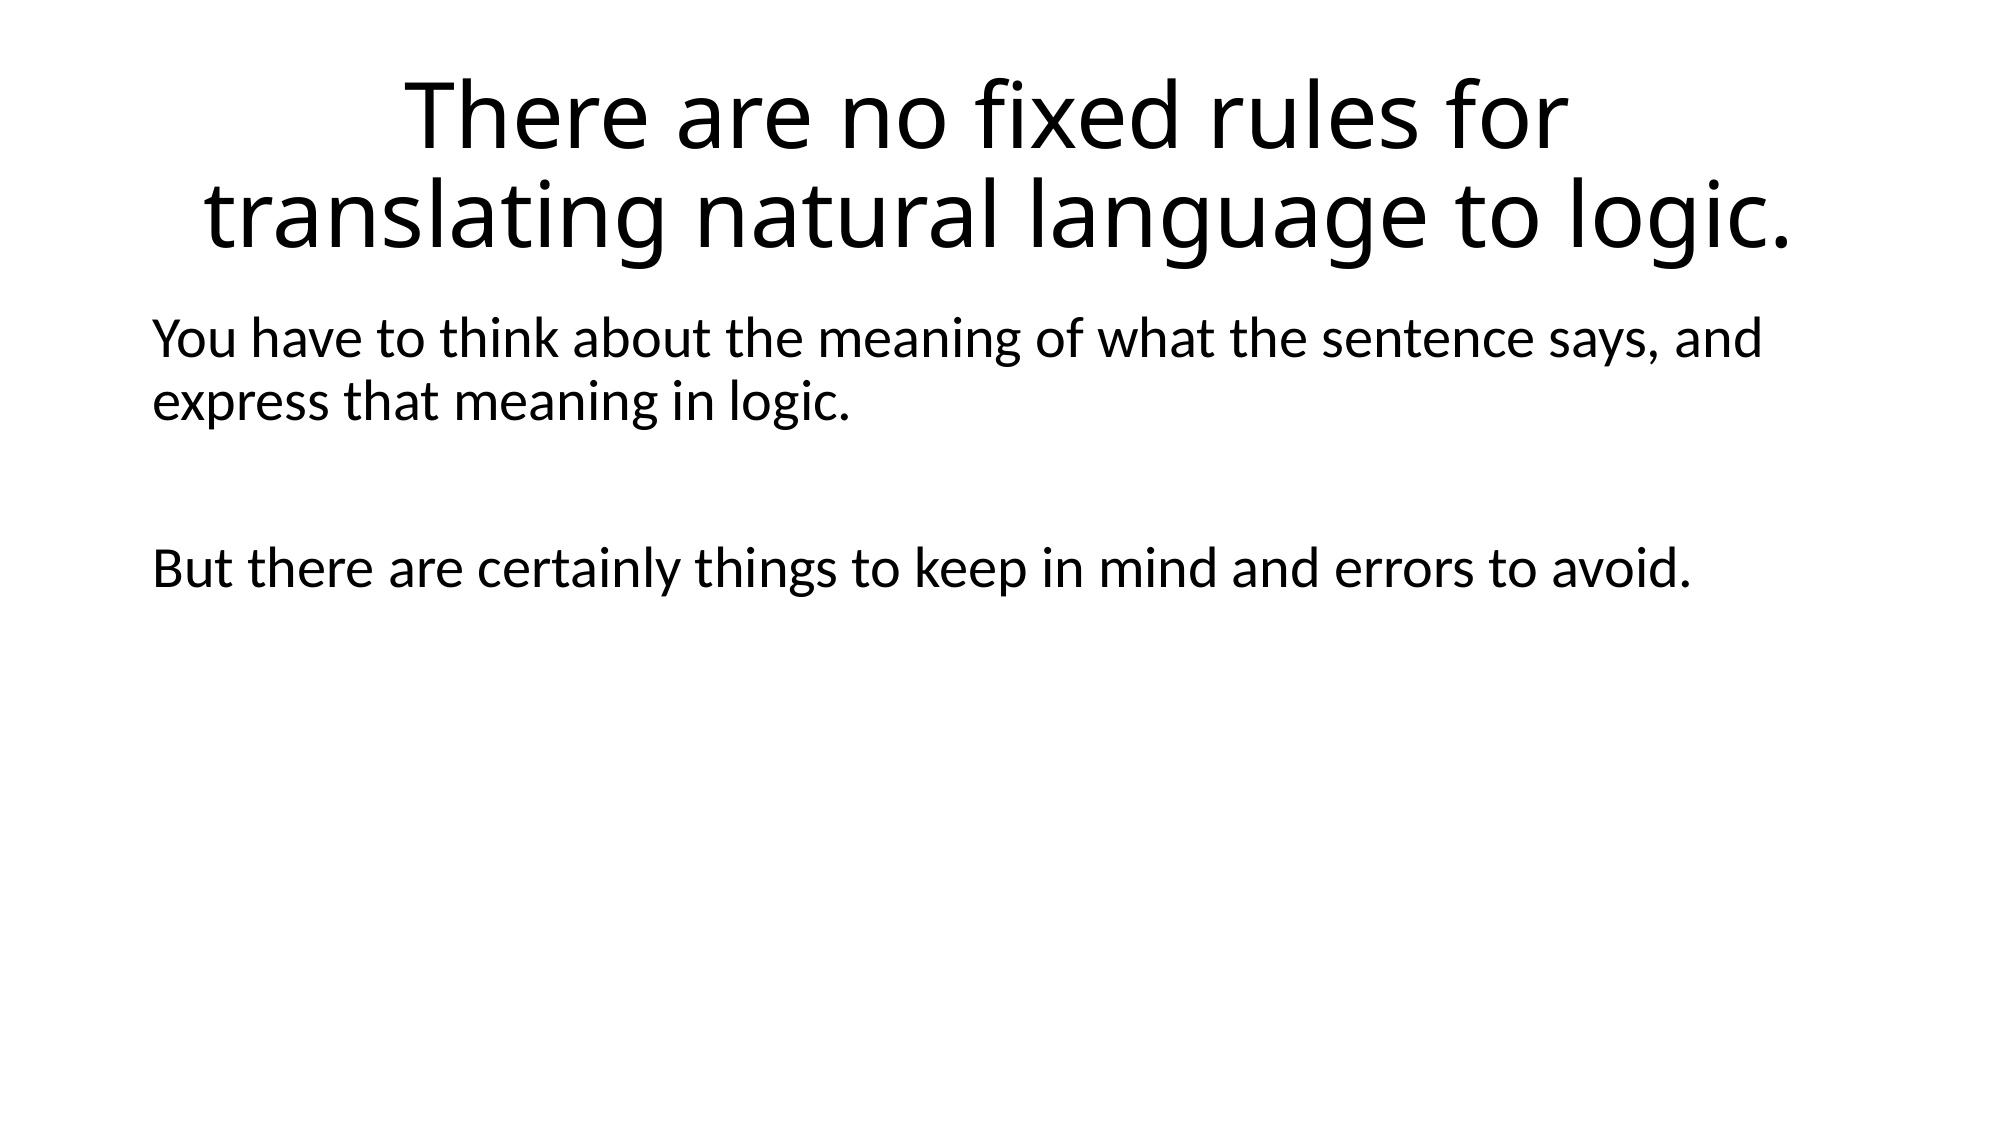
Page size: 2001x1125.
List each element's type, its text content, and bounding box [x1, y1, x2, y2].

title There are no fixed rules for translating natural language to logic. [137, 59, 1863, 278]
list You have to think about the meaning of what the sentence says, and express that meaning in logic. But there are certainly things to keep in mind and errors to avoid. [137, 299, 1863, 1014]
